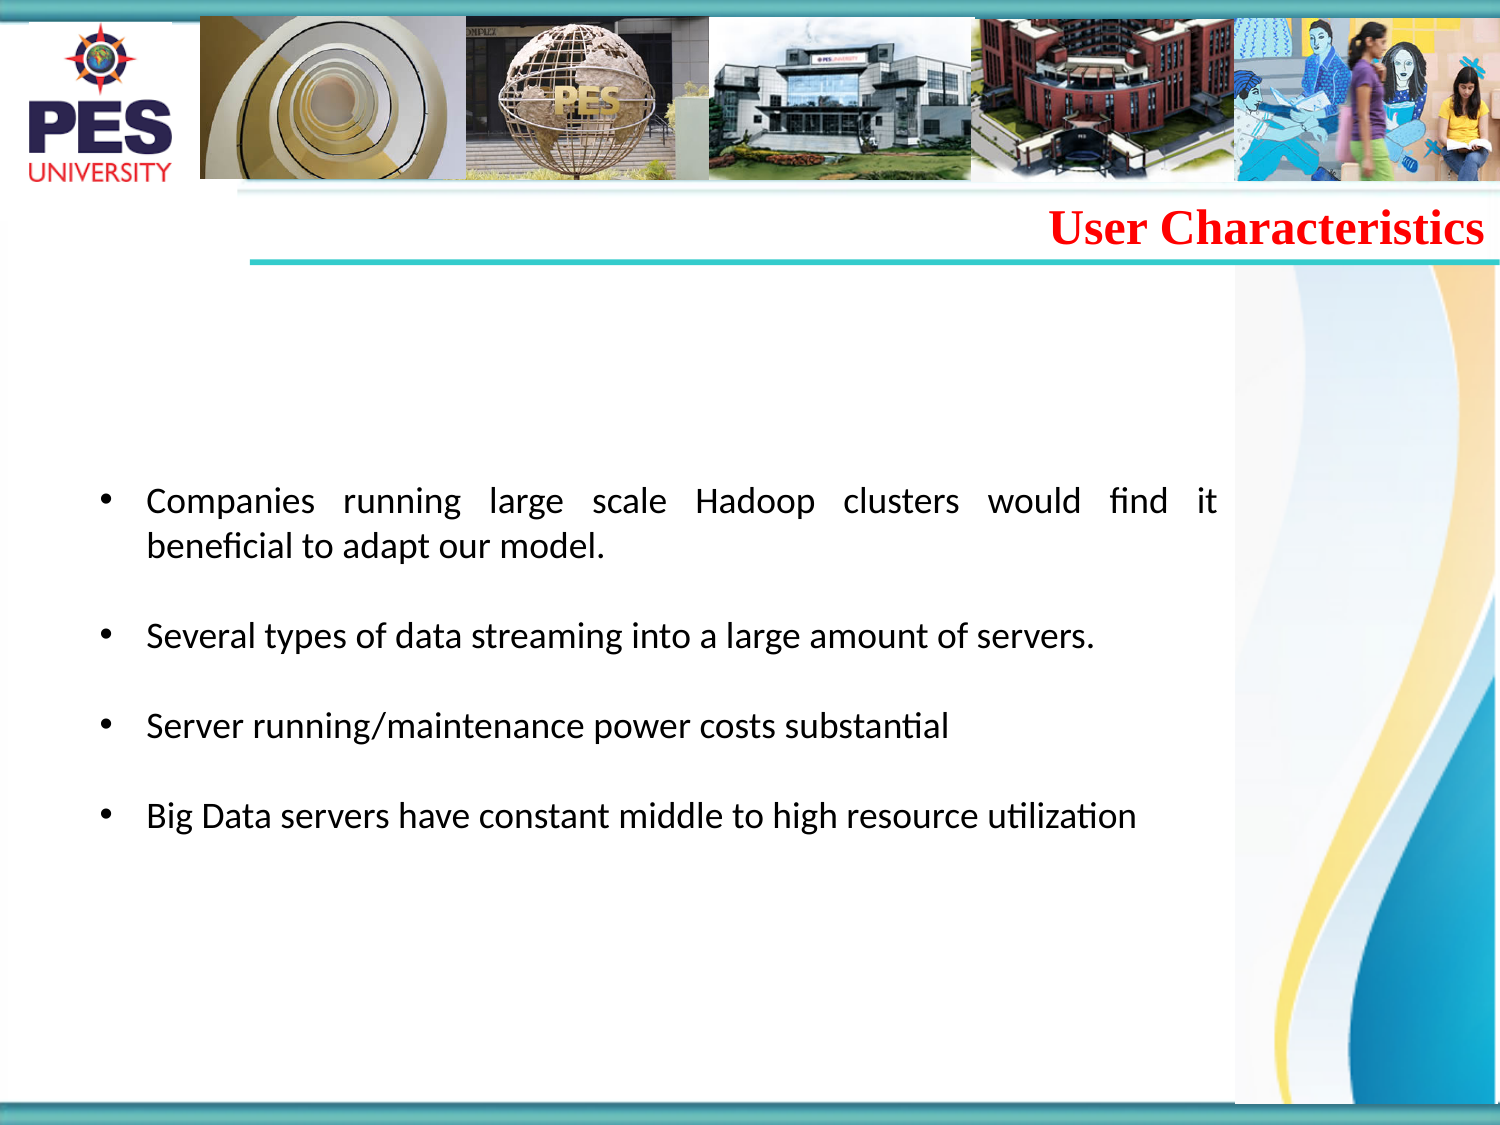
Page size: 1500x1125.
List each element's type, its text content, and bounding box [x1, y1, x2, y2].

text_box Companies running large scale Hadoop clusters would find it beneficial to adapt our model. Several types of data streaming into a large amount of servers. Server running/maintenance power costs substantial Big Data servers have constant middle to high resource utilization [84, 350, 1234, 963]
picture [0, 222, 1500, 1125]
picture [0, 0, 1500, 187]
text_box User Characteristics [225, 187, 1500, 263]
